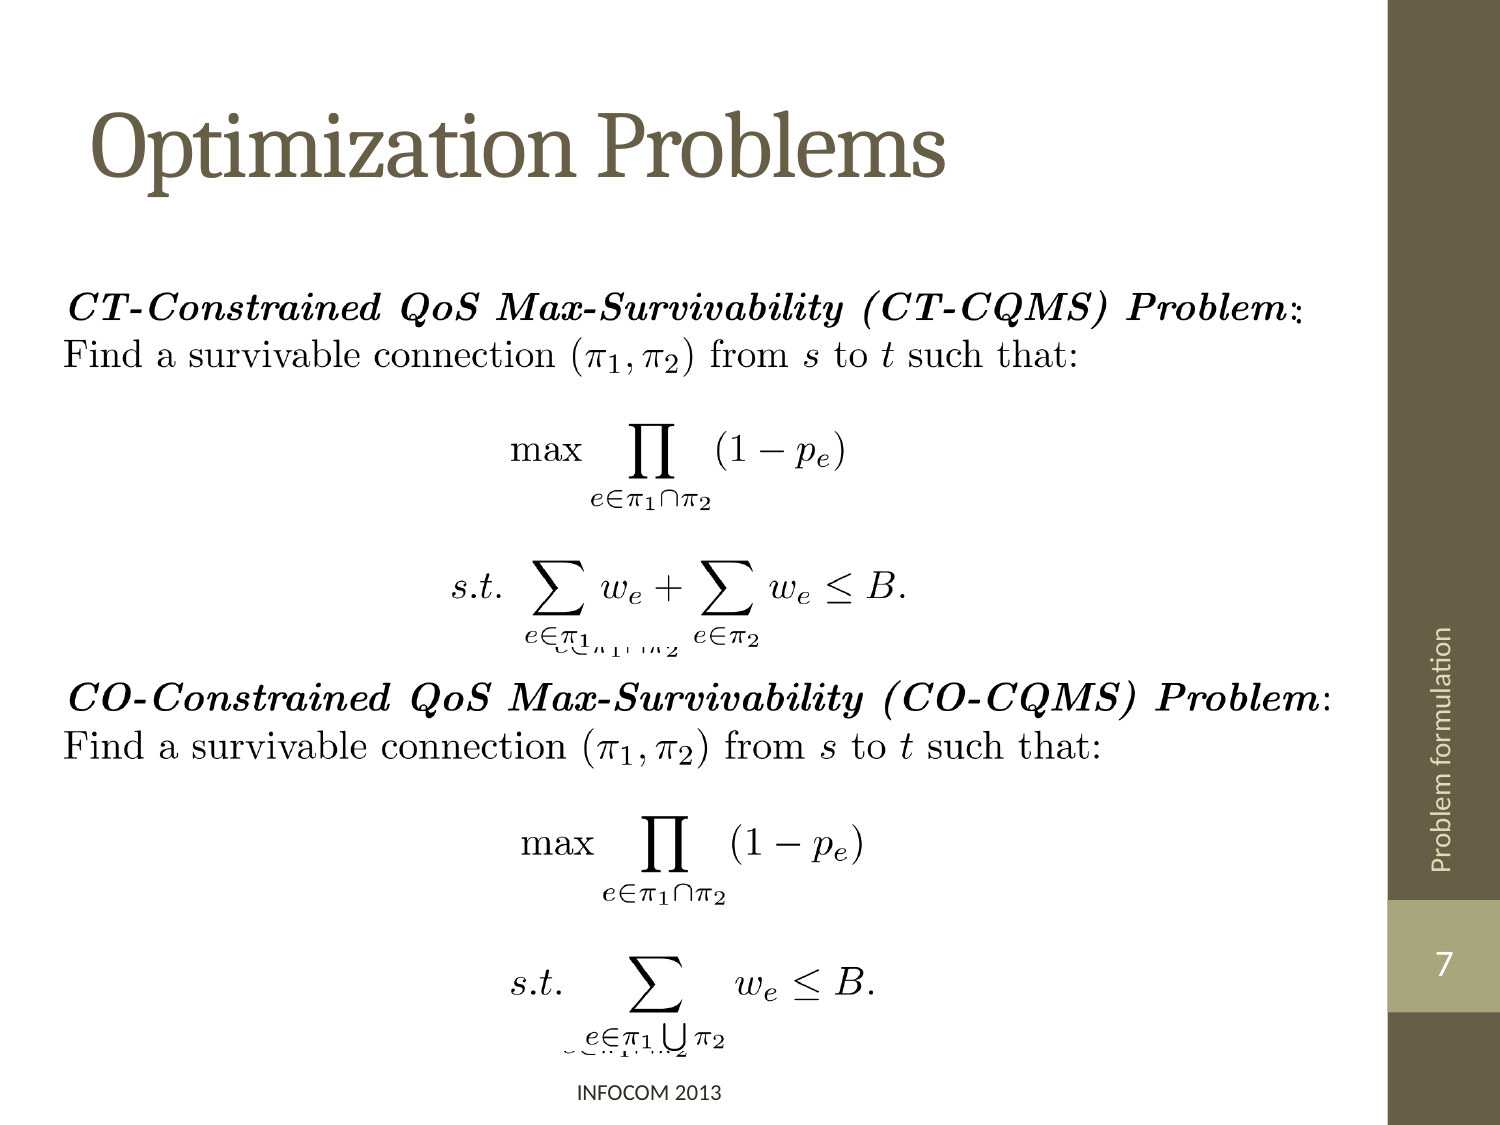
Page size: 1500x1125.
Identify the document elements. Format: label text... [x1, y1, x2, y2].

picture [64, 290, 1301, 658]
picture [64, 680, 1330, 1058]
title Optimization Problems [75, 45, 1325, 233]
slide_number 7 [1397, 927, 1492, 996]
footer Problem formulation [1408, 500, 1469, 889]
